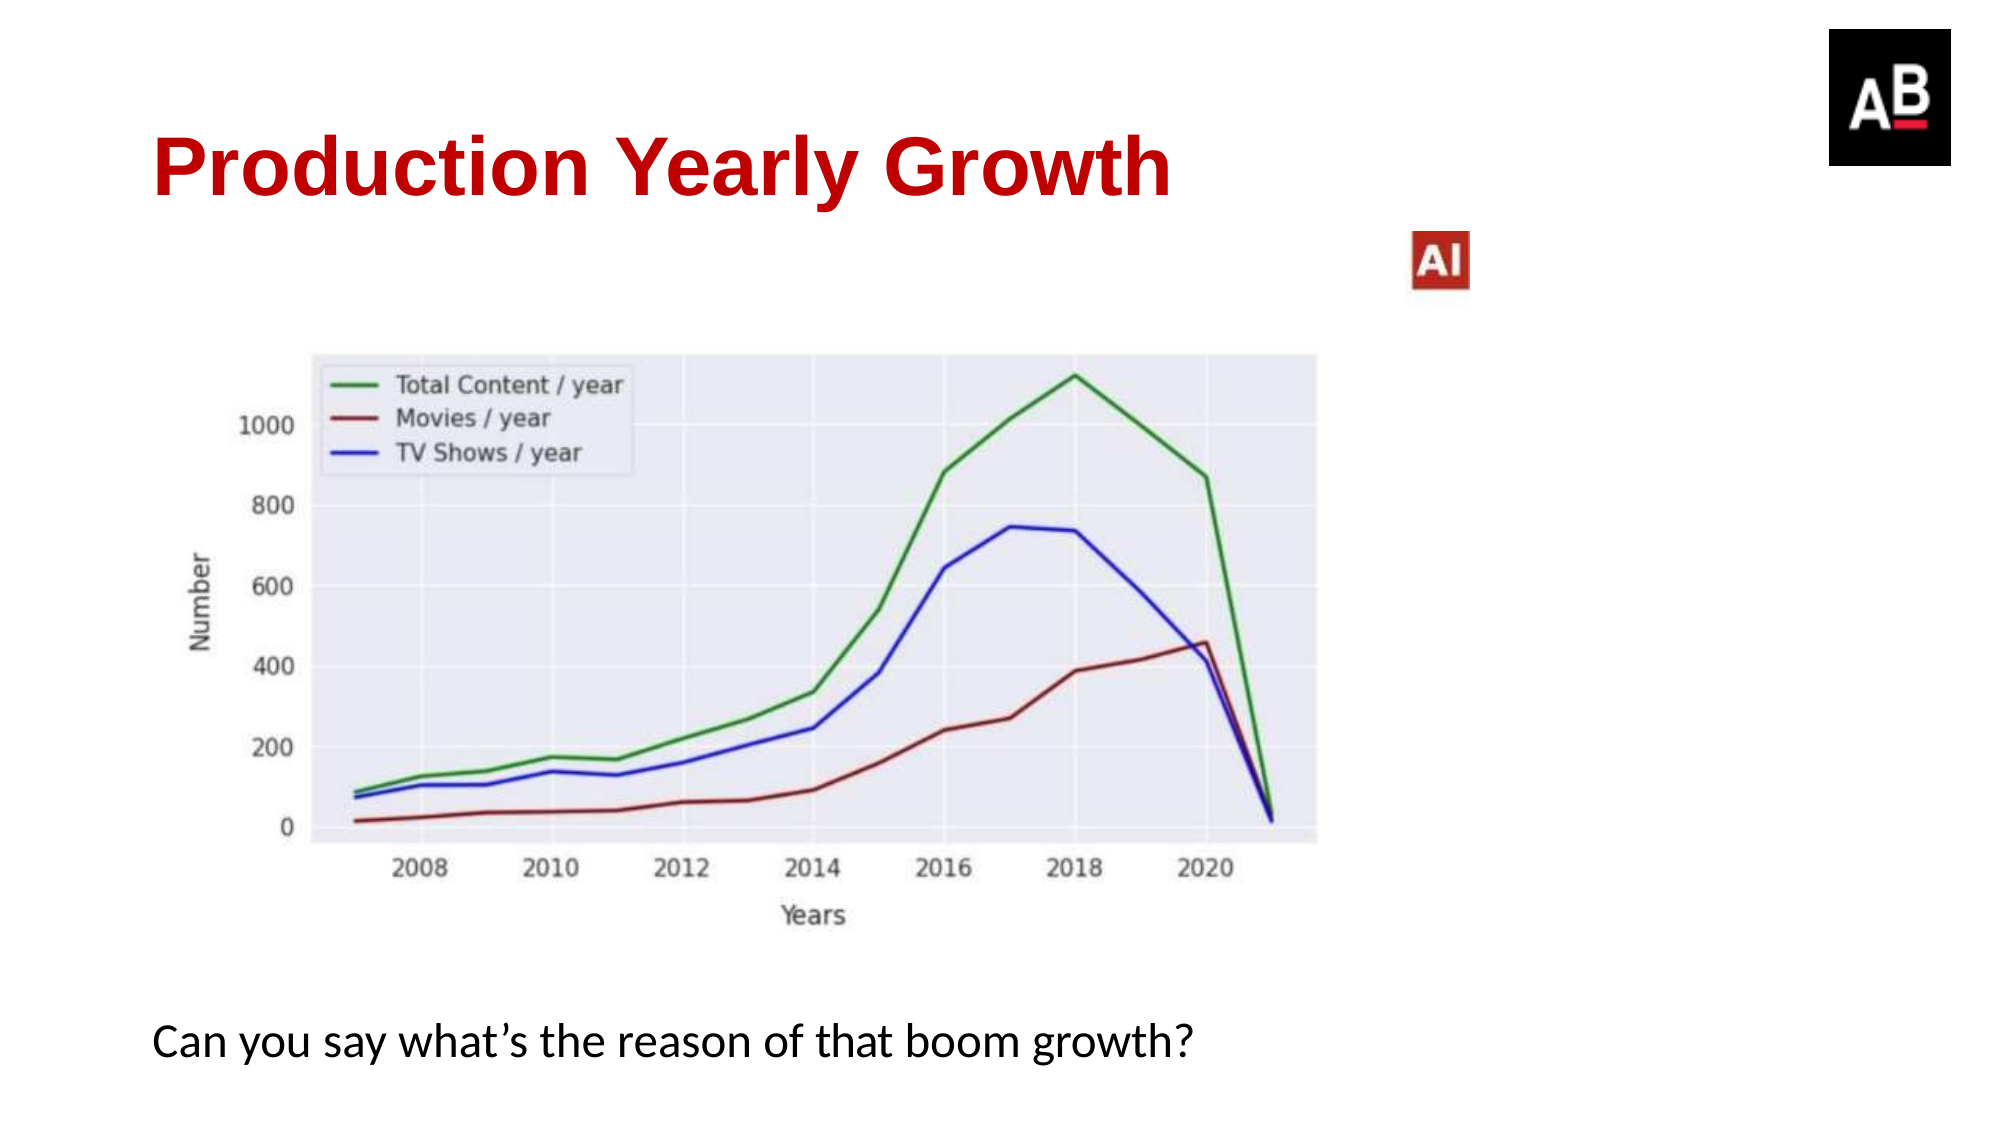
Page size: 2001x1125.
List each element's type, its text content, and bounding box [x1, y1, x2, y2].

picture [1829, 29, 1951, 166]
picture [179, 231, 1470, 932]
list Can you say what’s the reason of that boom growth? [137, 299, 1863, 1079]
title Production Yearly Growth [137, 59, 1863, 278]
